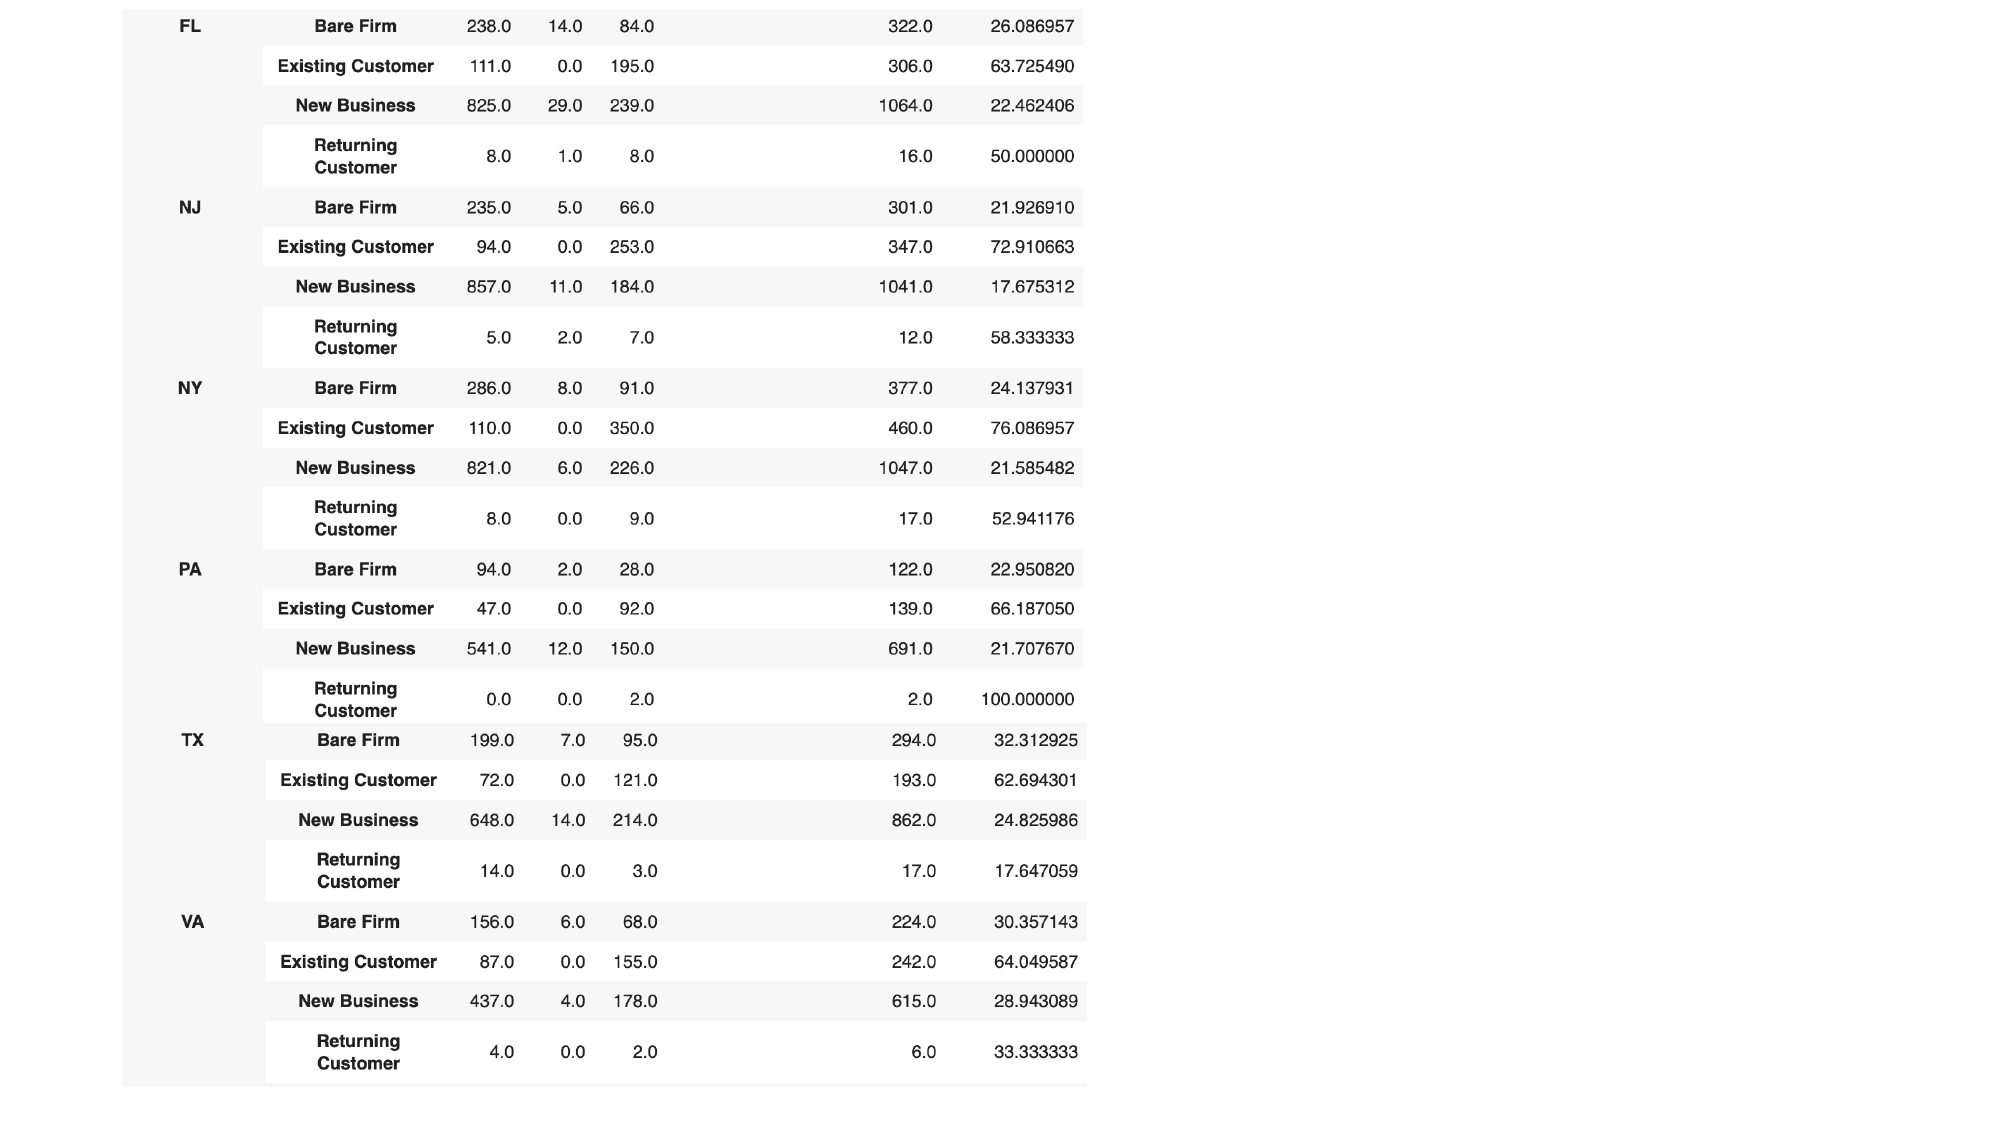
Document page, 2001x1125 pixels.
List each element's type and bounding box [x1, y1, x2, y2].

picture [122, 723, 1116, 1087]
list [122, 9, 1116, 723]
